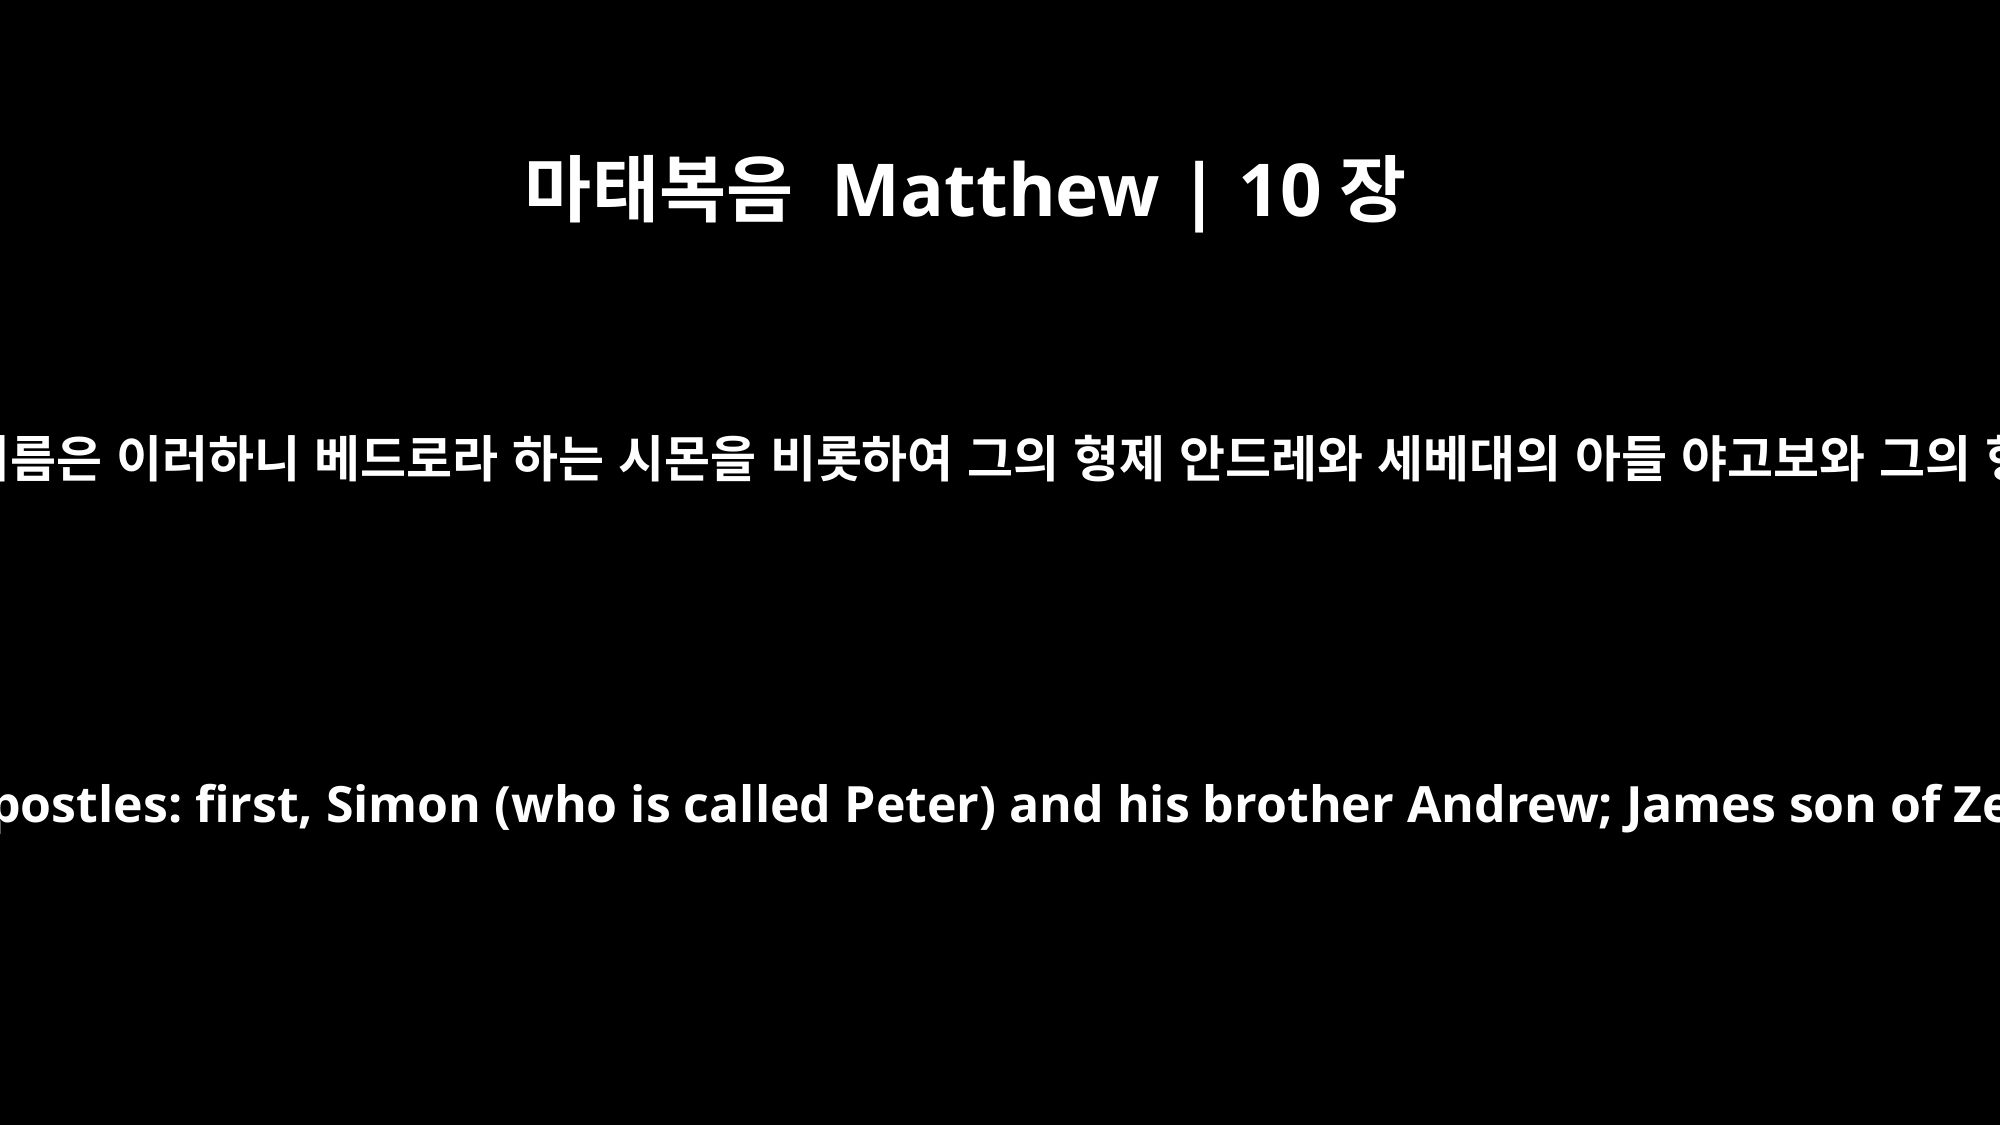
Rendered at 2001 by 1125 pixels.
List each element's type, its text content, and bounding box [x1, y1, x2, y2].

text_box 2 열두 사도의 이름은 이러하니 베드로라 하는 시몬을 비롯하여 그의 형제 안드레와 세베대의 아들 야고보와 그의 형제 요한, [0, 359, 2000, 495]
text_box 마태복음 Matthew | 10장 [510, 136, 1422, 239]
text_box These are the names of the twelve apostles: first, Simon (who is called Peter) and his brother Andrew; James son of Zebedee, and his brother John; [0, 764, 2000, 840]
